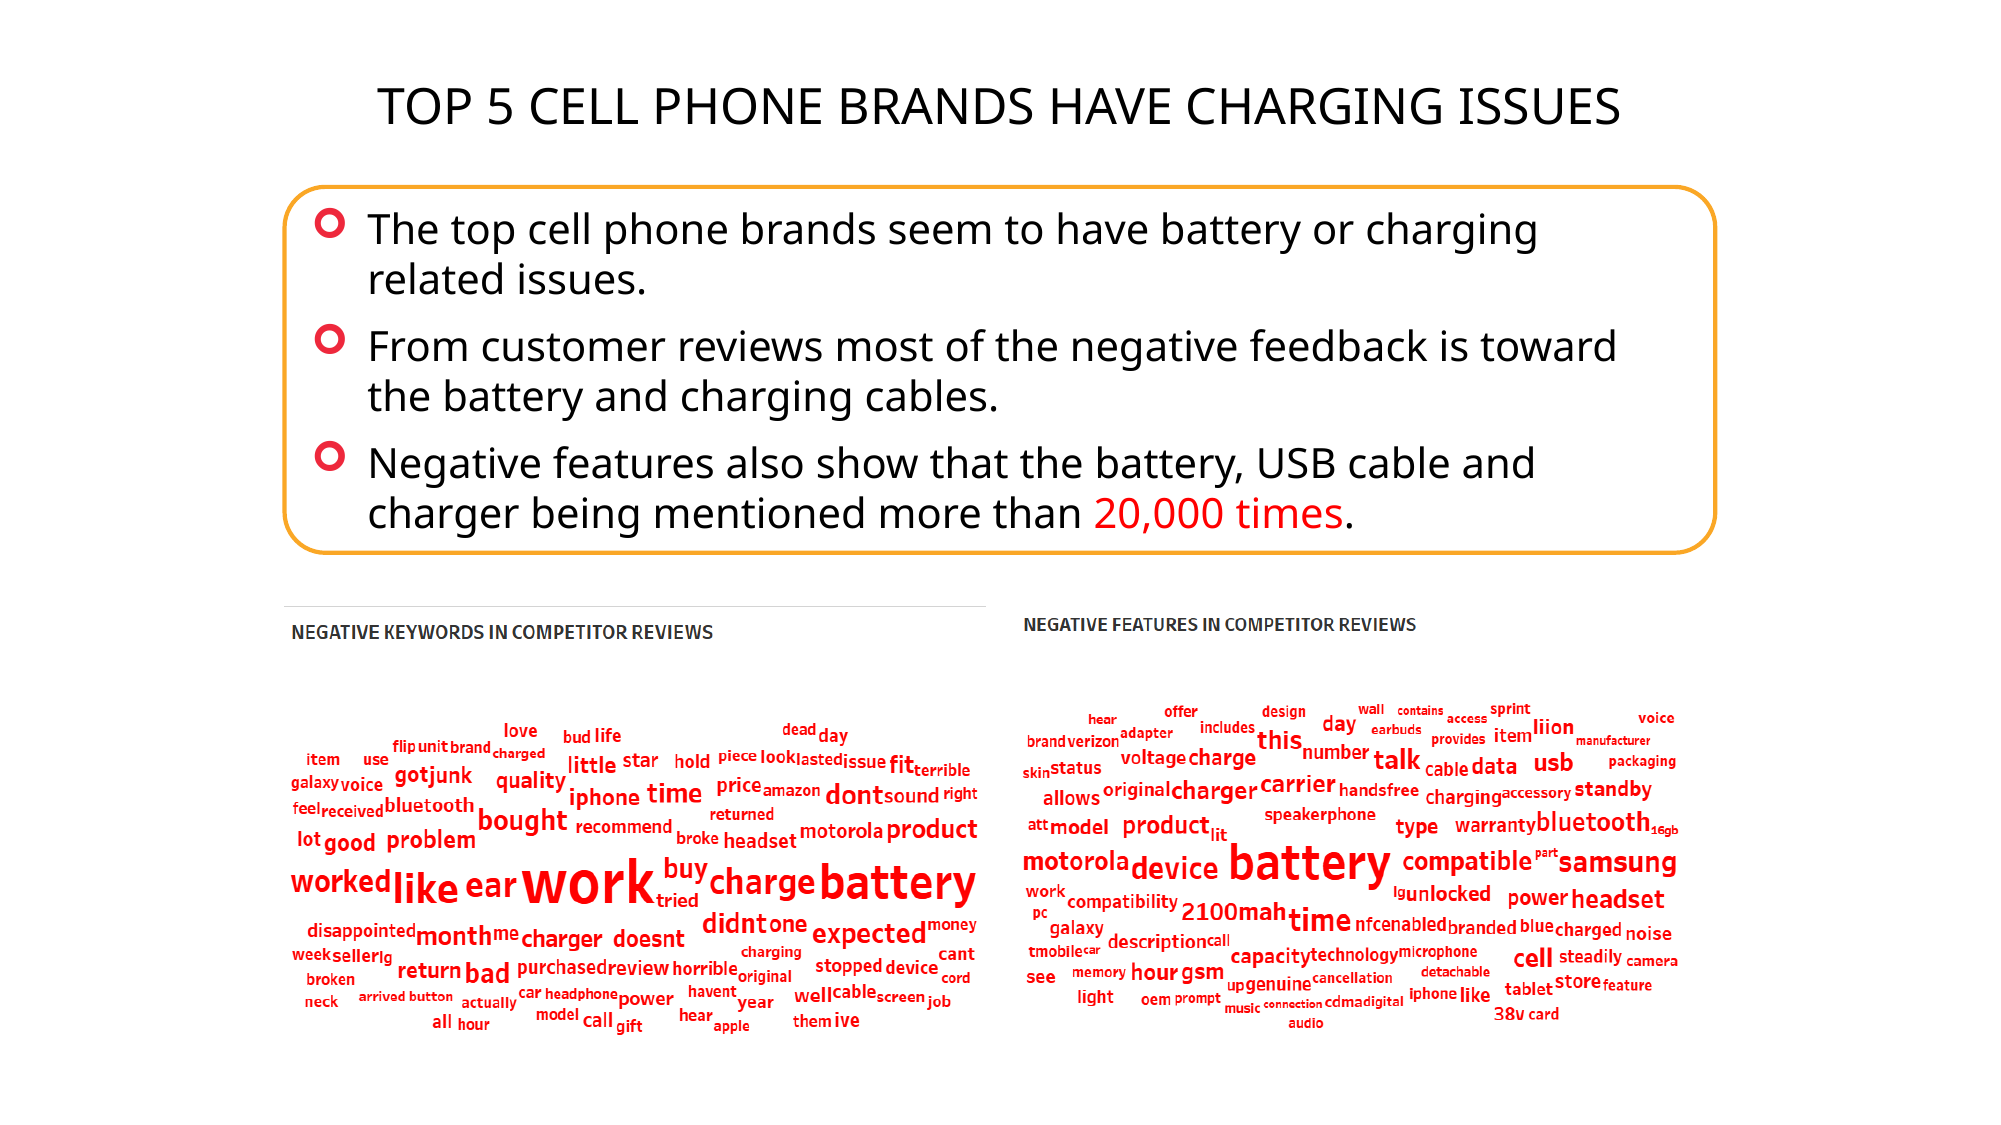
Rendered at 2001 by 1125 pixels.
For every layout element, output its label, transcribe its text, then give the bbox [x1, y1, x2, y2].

picture [284, 606, 986, 1049]
text_box TOP 5 CELL PHONE BRANDS HAVE CHARGING ISSUES [255, 62, 1745, 148]
text_box The top cell phone brands seem to have battery or charging related issues. From customer reviews most of the negative feedback is toward the battery and charging cables. Negative features also show that the battery, USB cable and charger being mentioned more than 20,000 times. [282, 184, 1718, 555]
picture [1013, 605, 1716, 1048]
